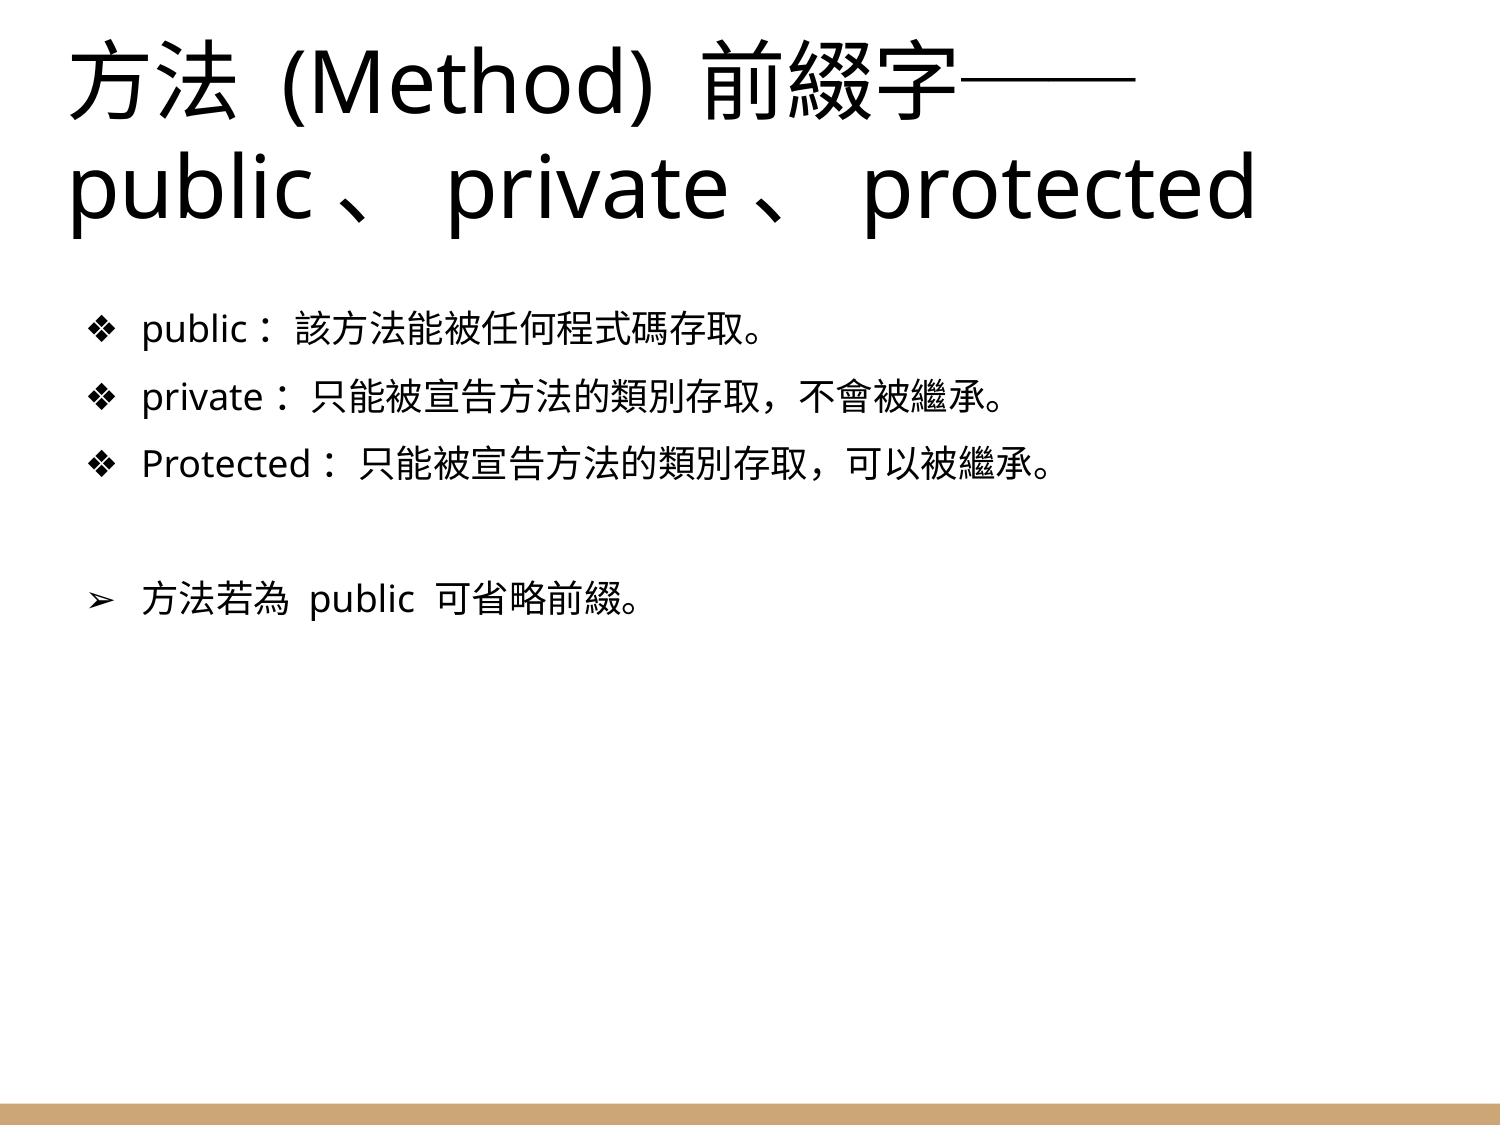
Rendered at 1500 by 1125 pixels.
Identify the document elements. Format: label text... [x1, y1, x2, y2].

title 方法 (Method) 前綴字── public、private、protected [51, 69, 1449, 251]
list public：該方法能被任何程式碼存取。 private：只能被宣告方法的類別存取，不會被繼承。 Protected：只能被宣告方法的類別存取，可以被繼承。 方法若為 public 可省略前綴。 [51, 267, 1449, 1002]
